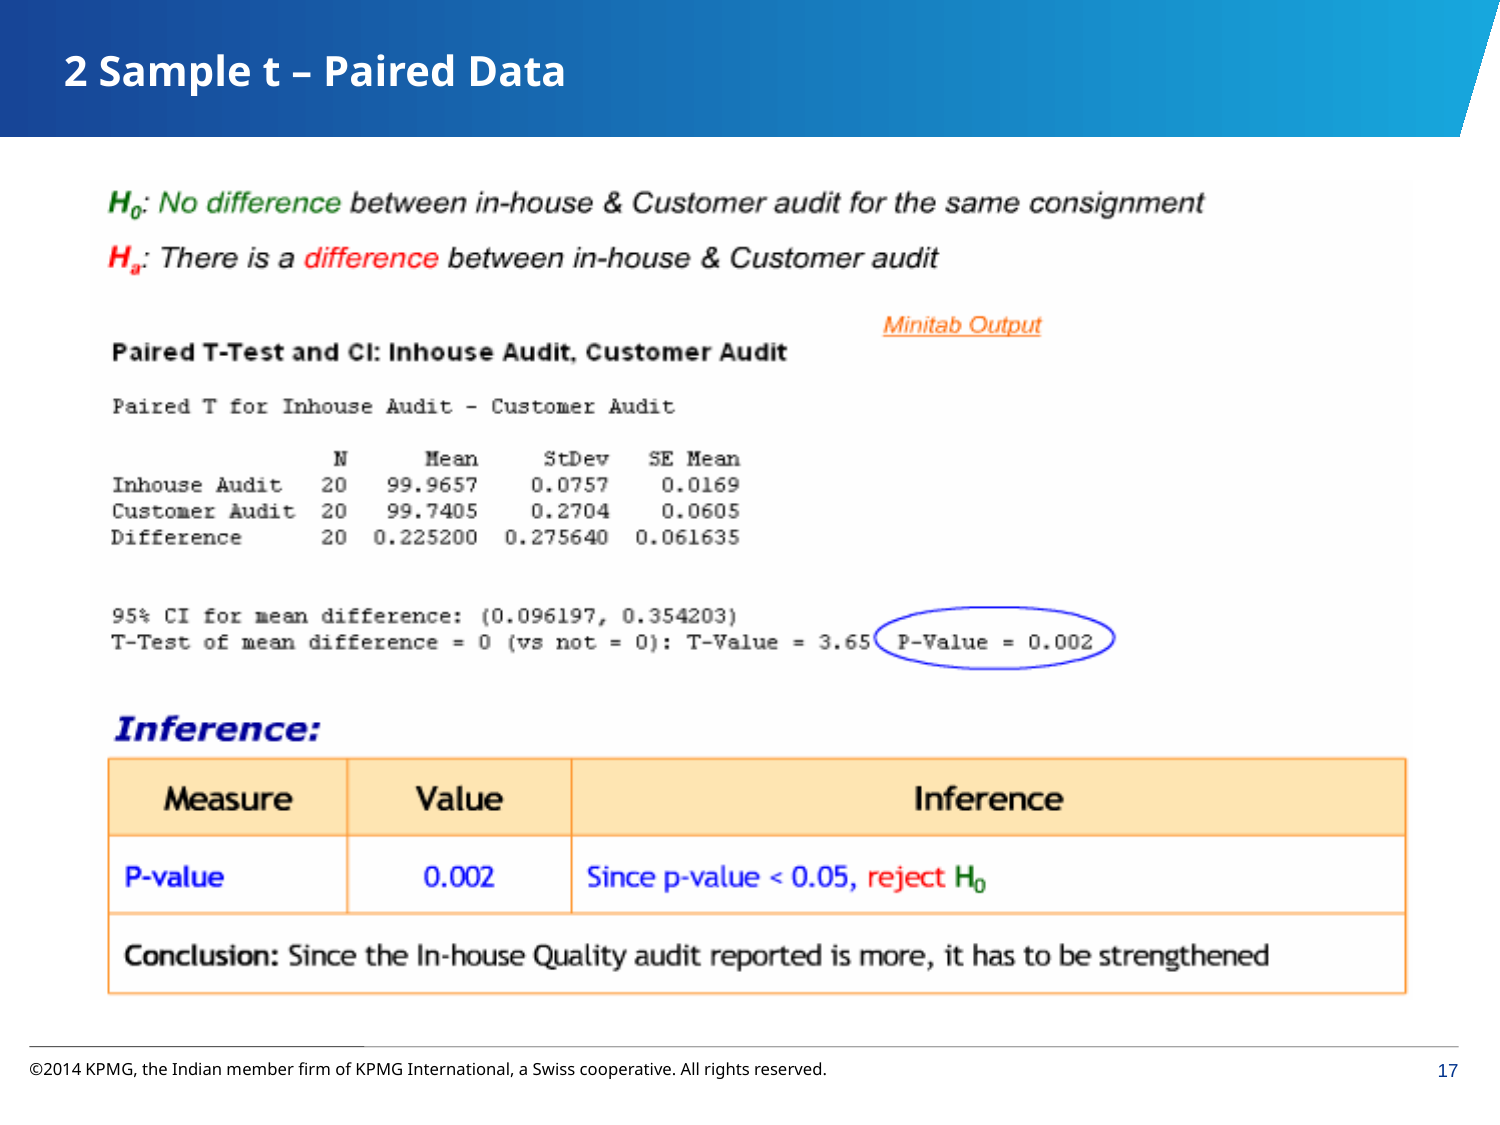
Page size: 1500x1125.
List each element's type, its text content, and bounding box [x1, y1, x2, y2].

picture [90, 180, 1413, 1000]
text_box 2 Sample t – Paired Data [49, 37, 582, 103]
